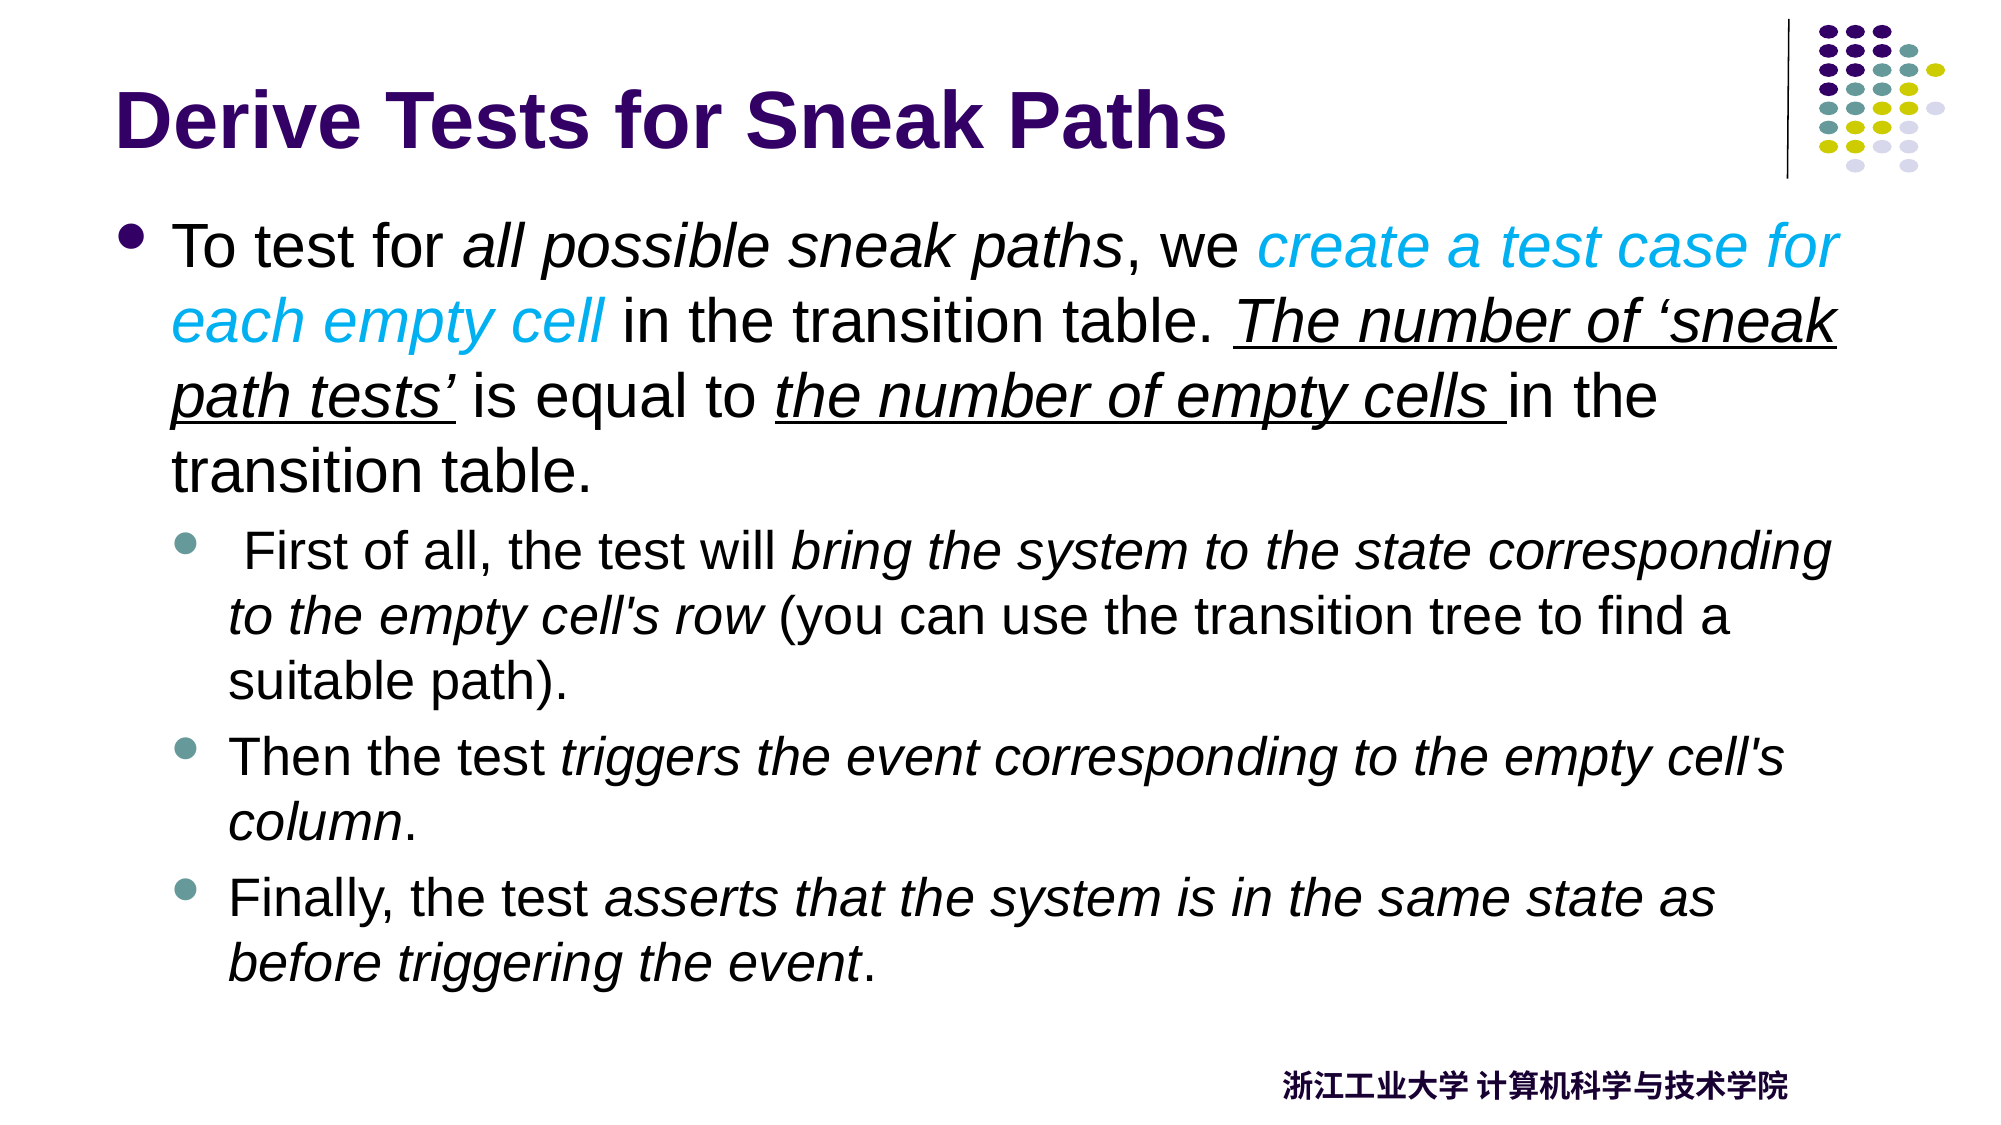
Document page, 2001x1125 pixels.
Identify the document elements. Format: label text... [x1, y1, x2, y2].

list To test for all possible sneak paths, we create a test case for each empty cell in the transition table. The number of ‘sneak path tests’ is equal to the number of empty cells in the transition table. First of all, the test will bring the system to the state corresponding to the empty cell's row (you can use the transition tree to find a suitable path). Then the test triggers the event corresponding to the empty cell's column. Finally, the test asserts that the system is in the same state as before triggering the event. [99, 197, 1900, 1029]
title Derive Tests for Sneak Paths [99, 20, 1772, 173]
